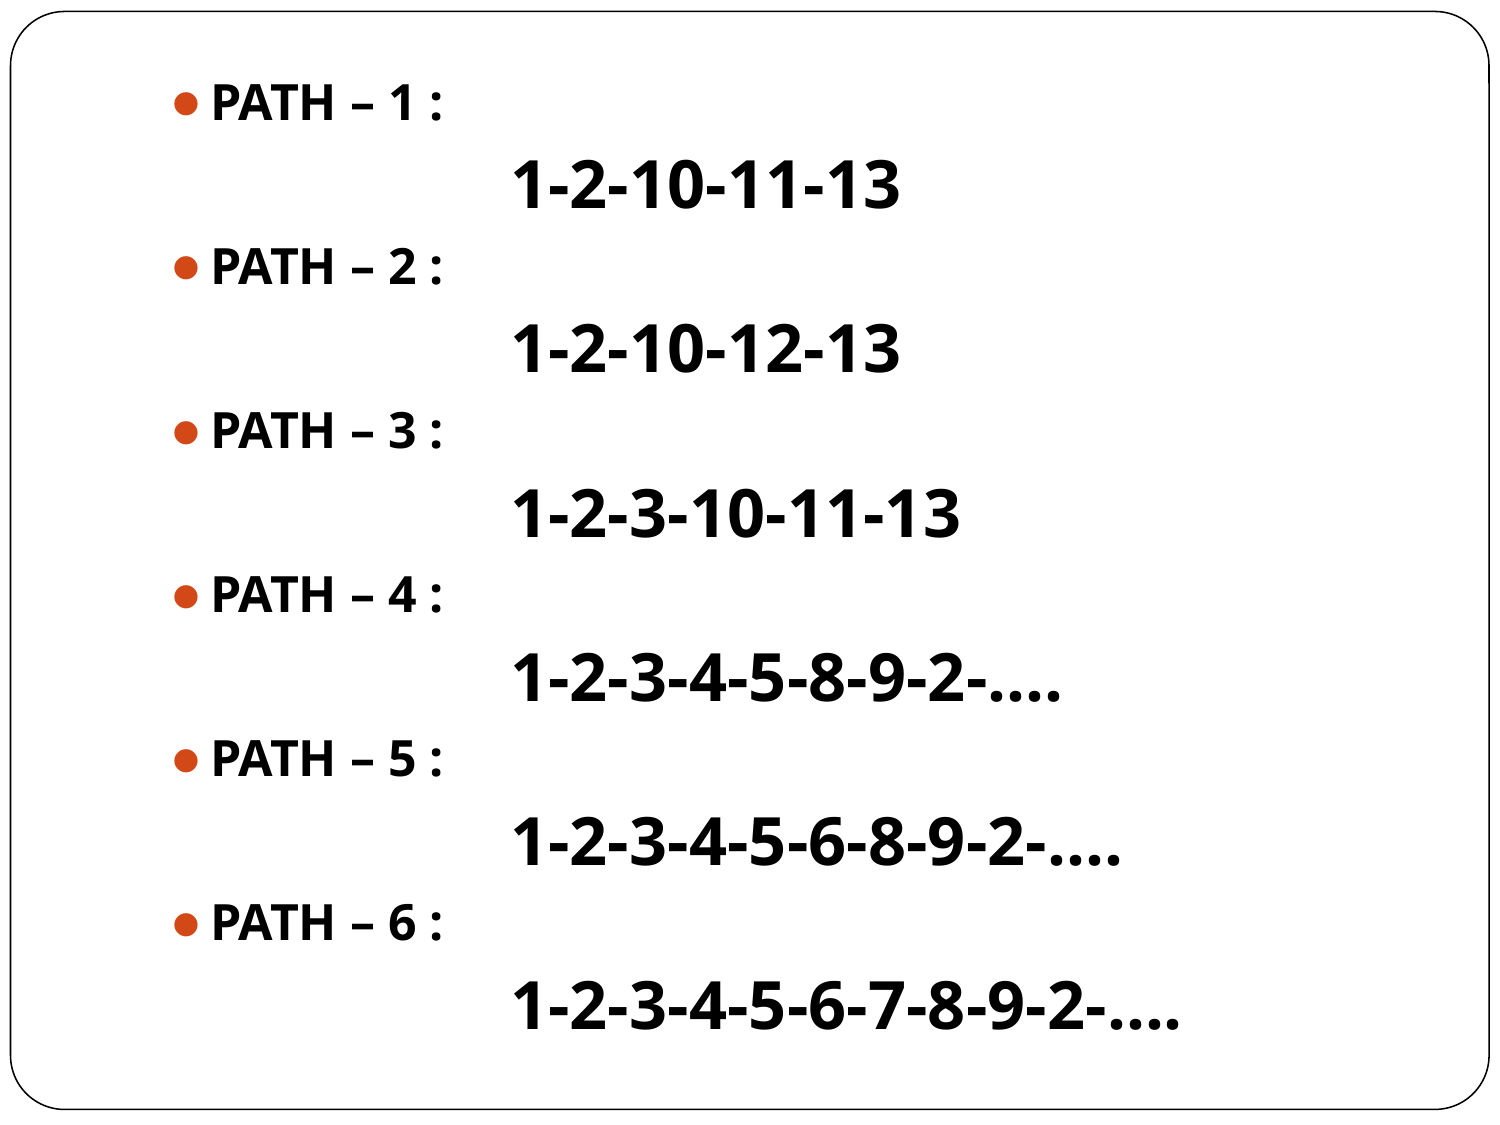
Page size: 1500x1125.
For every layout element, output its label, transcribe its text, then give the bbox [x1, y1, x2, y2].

list PATH – 1 : 1-2-10-11-13 PATH – 2 : 1-2-10-12-13 PATH – 3 : 1-2-3-10-11-13 PATH – 4 : 1-2-3-4-5-8-9-2-…. PATH – 5 : 1-2-3-4-5-6-8-9-2-…. PATH – 6 : 1-2-3-4-5-6-7-8-9-2-…. [150, 62, 1425, 1038]
